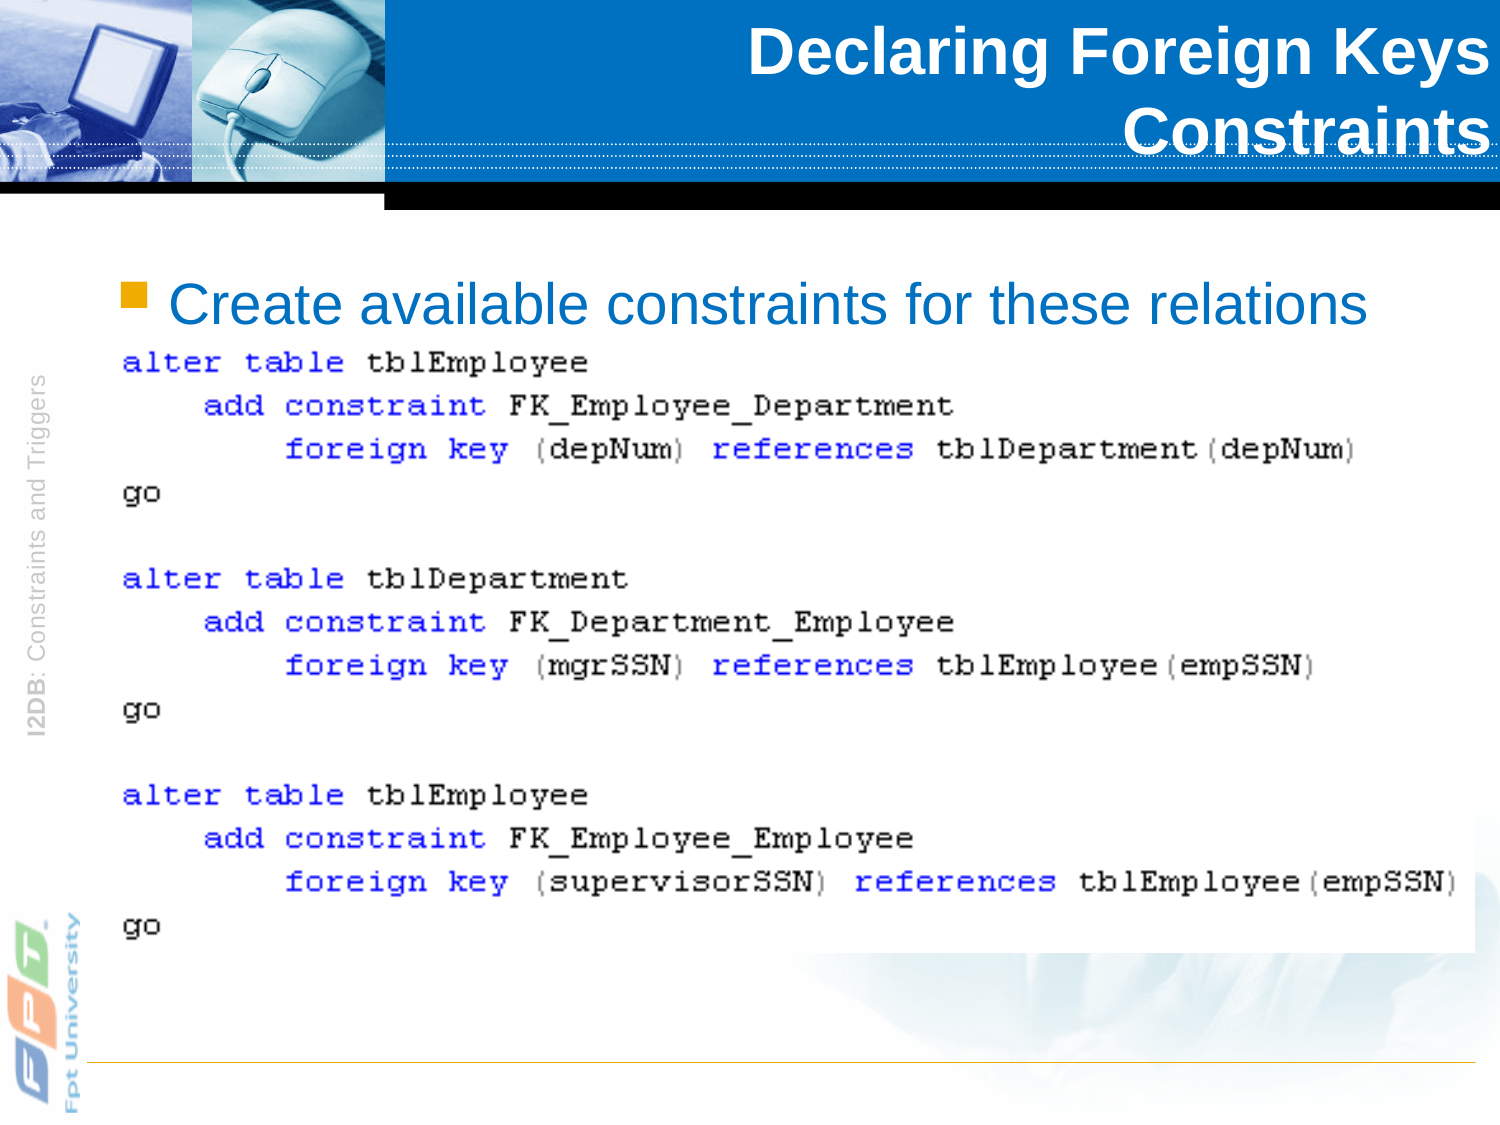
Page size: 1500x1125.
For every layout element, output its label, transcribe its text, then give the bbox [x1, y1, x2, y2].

picture [0, 194, 1500, 1125]
list Create available constraints for these relations [87, 216, 1475, 1050]
picture [0, 0, 385, 181]
title Declaring Foreign Keys Constraints [387, 0, 1500, 175]
